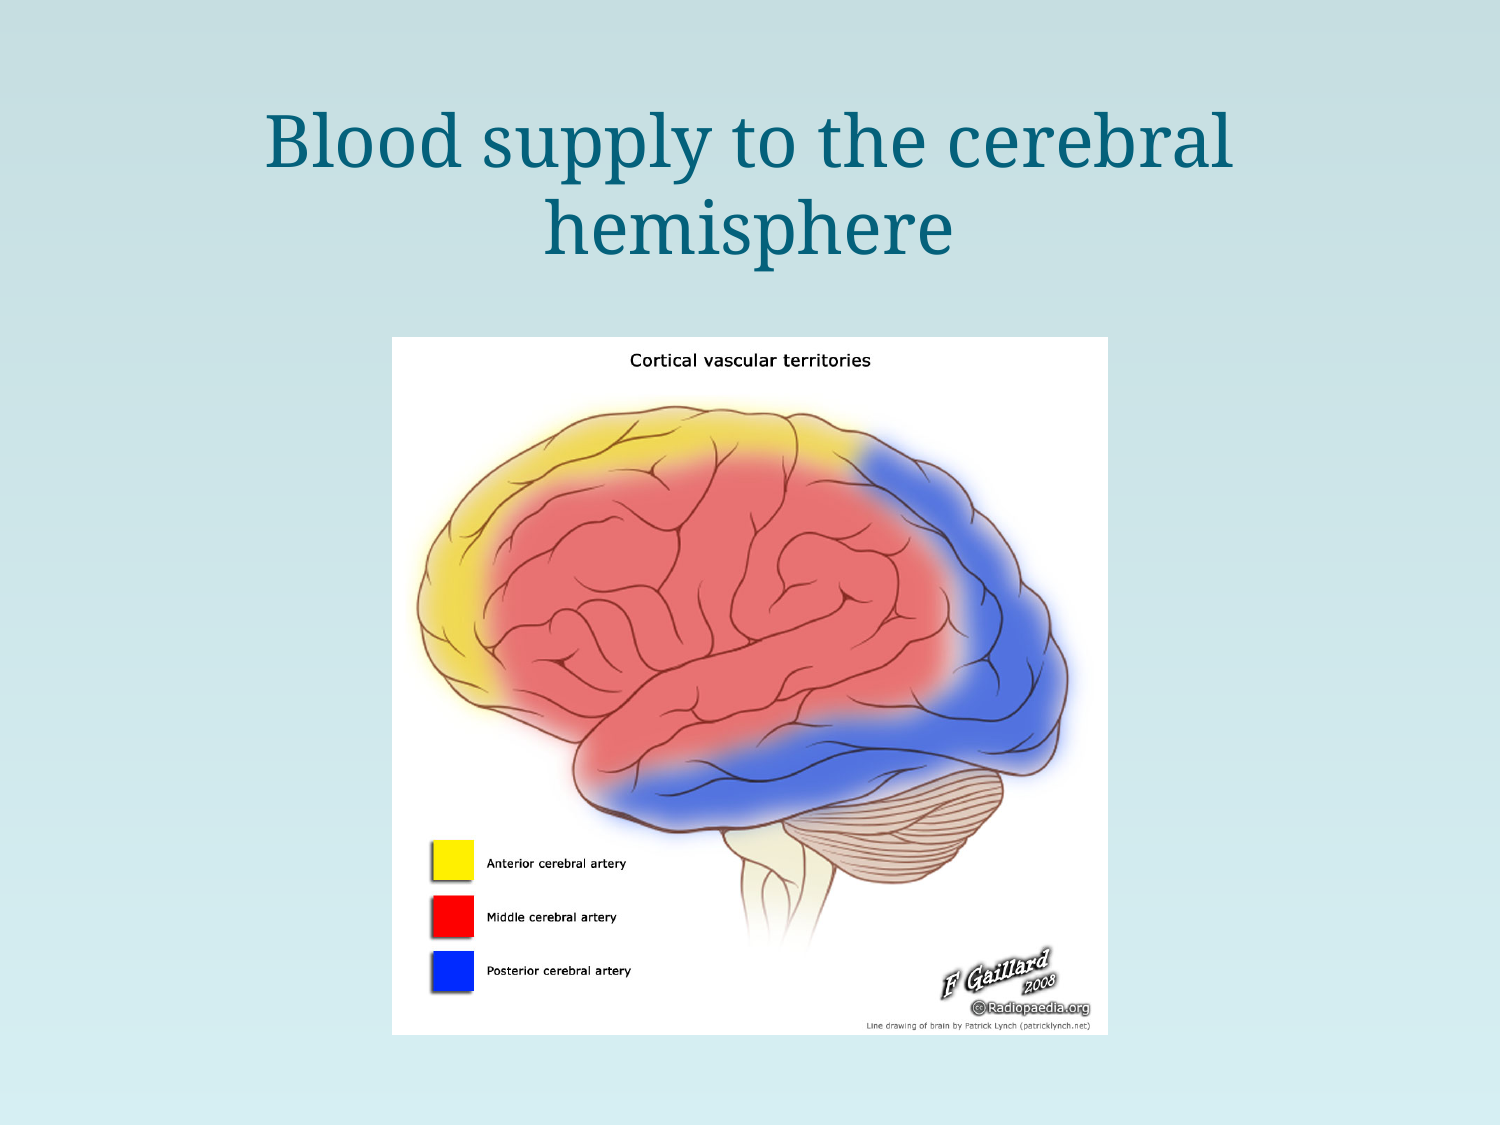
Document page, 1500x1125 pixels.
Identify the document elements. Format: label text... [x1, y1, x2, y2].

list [392, 336, 1108, 1036]
title Blood supply to the cerebral hemisphere [150, 87, 1350, 277]
